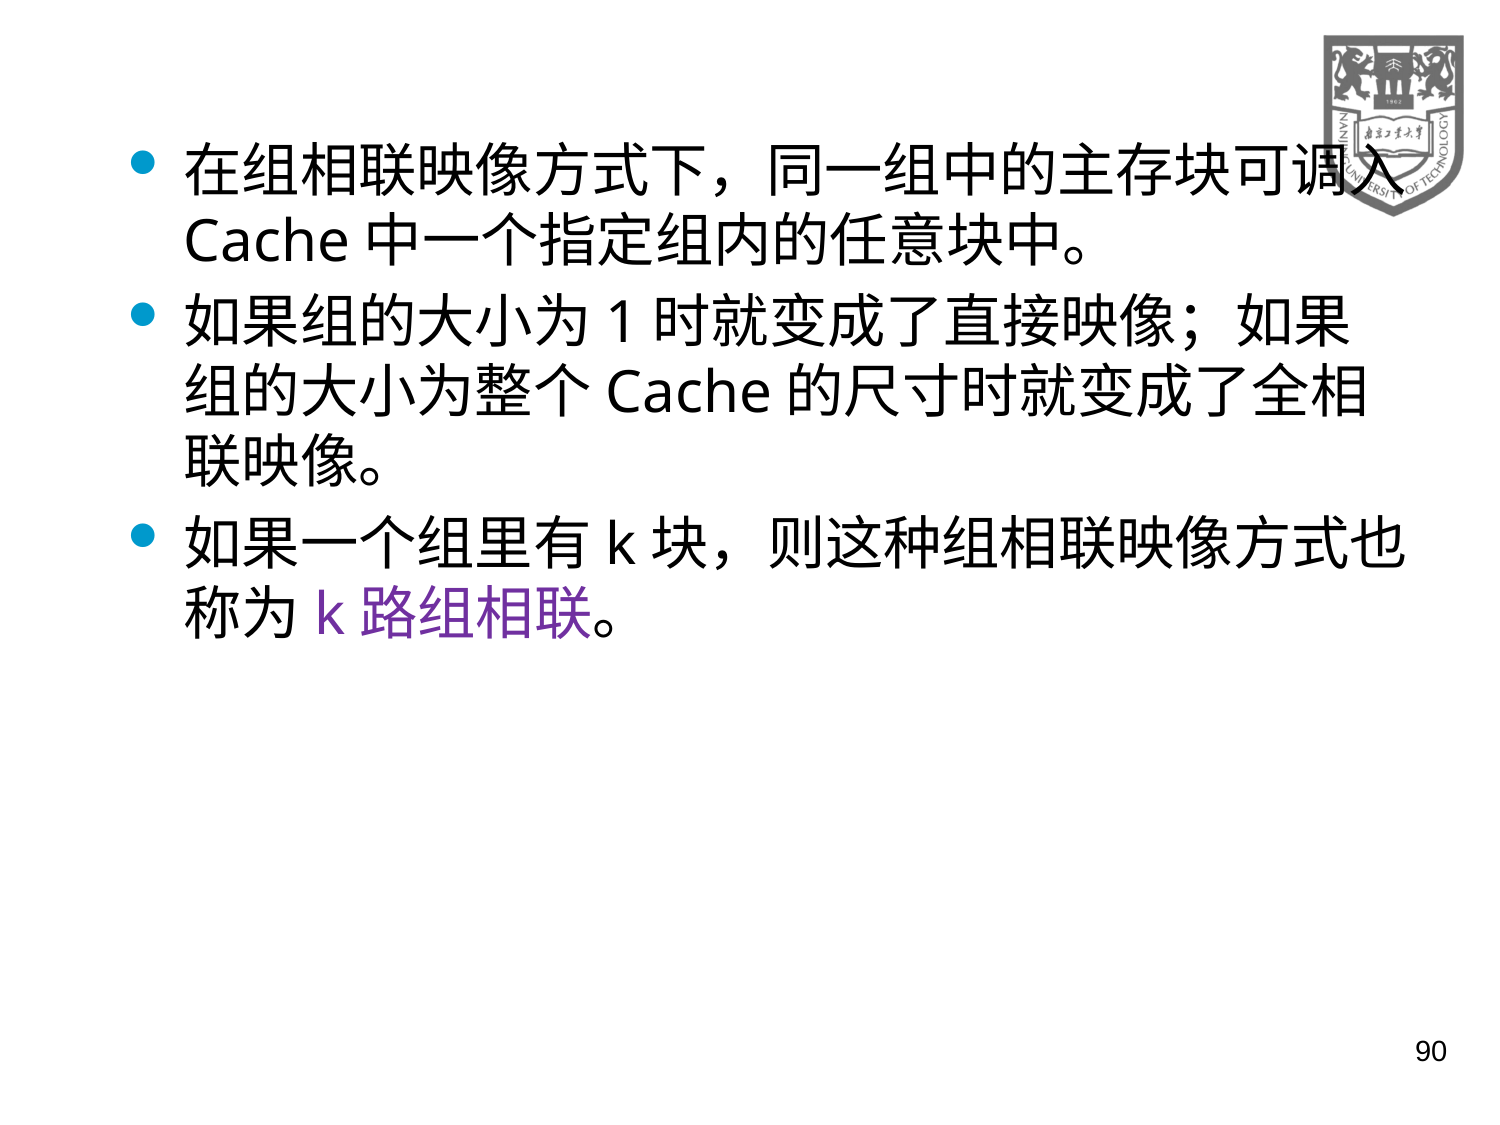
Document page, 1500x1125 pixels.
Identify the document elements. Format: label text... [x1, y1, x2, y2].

list 在组相联映像方式下，同一组中的主存块可调入Cache中一个指定组内的任意块中。 如果组的大小为1时就变成了直接映像；如果组的大小为整个Cache的尺寸时就变成了全相联映像。 如果一个组里有k块，则这种组相联映像方式也称为k路组相联。 [112, 125, 1424, 976]
slide_number 90 [1149, 1025, 1463, 1100]
